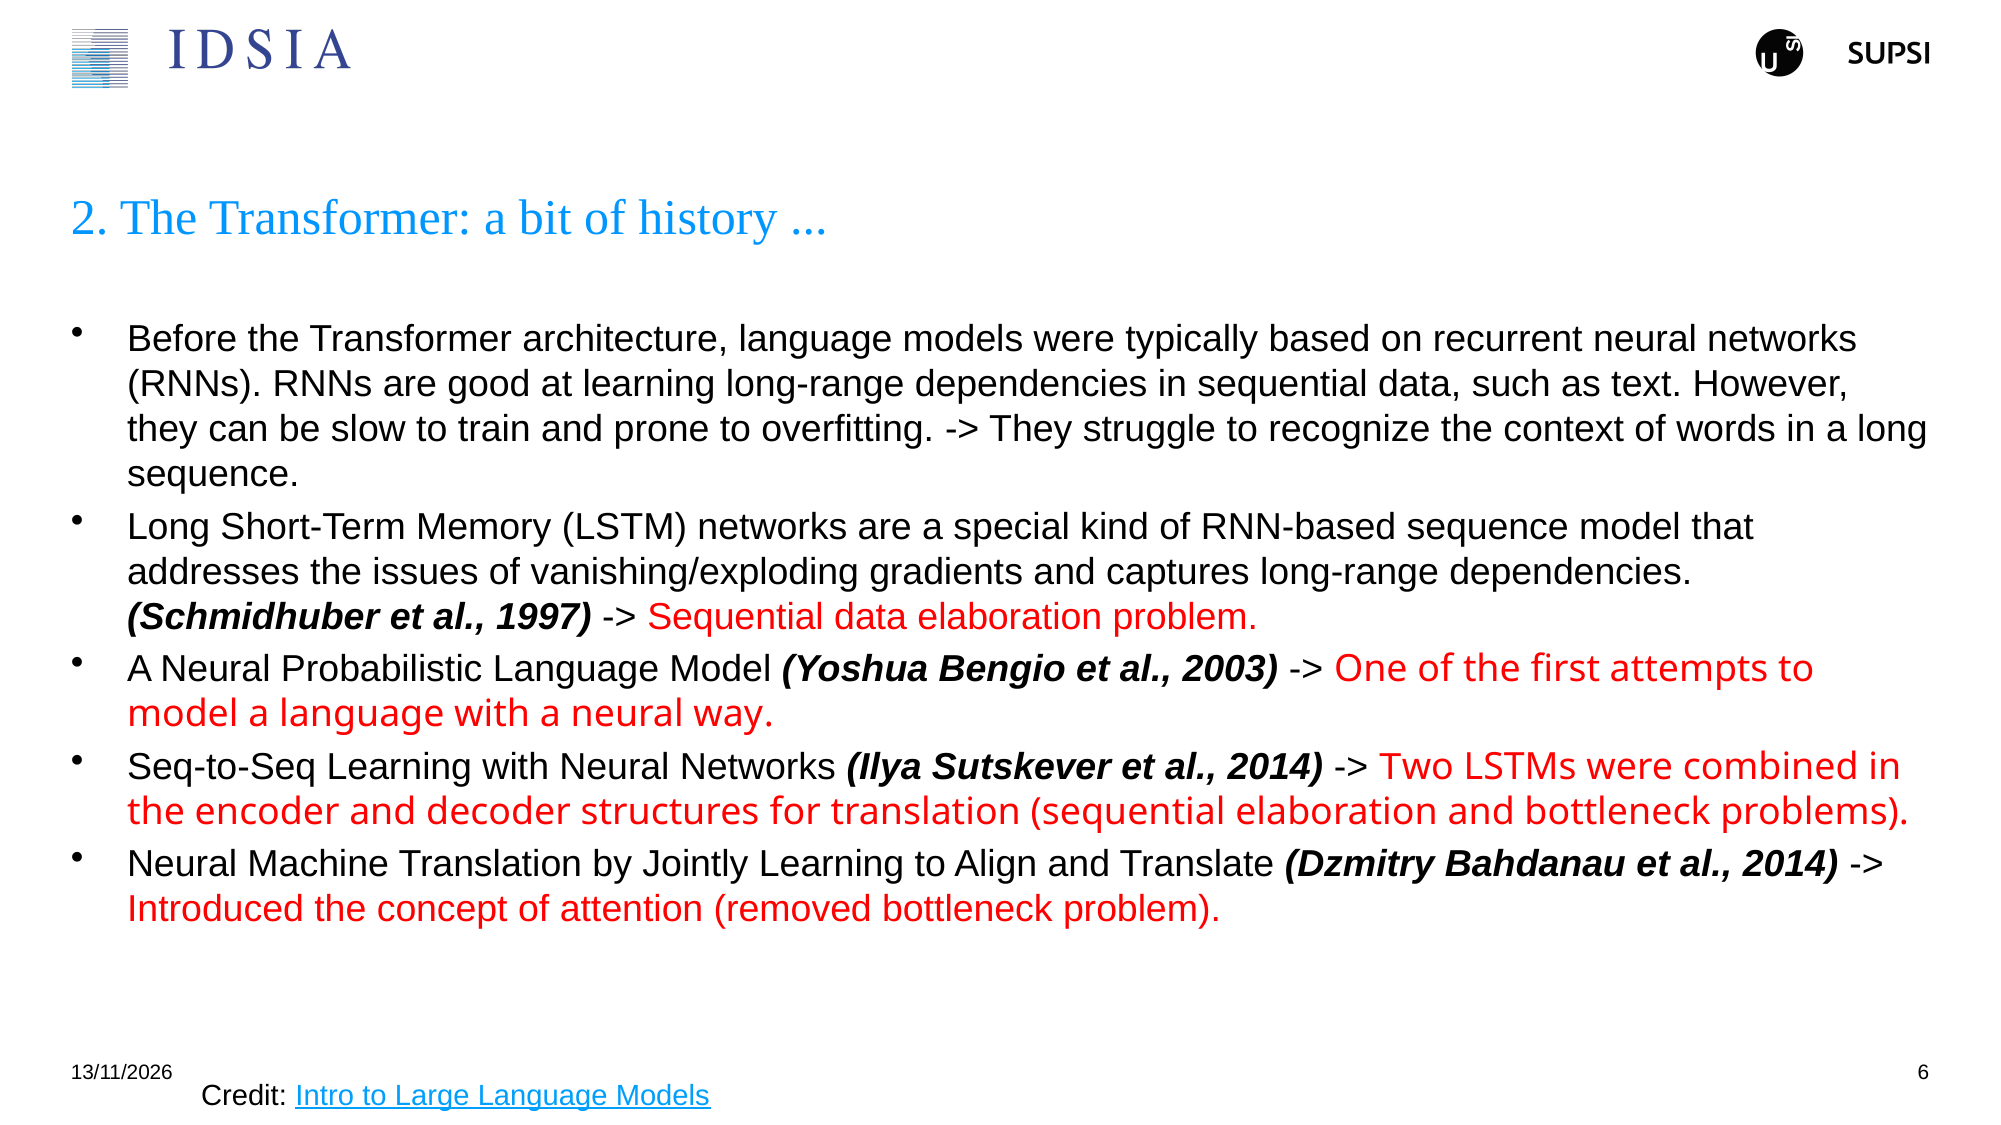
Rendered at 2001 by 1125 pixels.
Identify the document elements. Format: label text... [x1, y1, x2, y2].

title 2. The Transformer: a bit of history ... [70, 184, 1930, 303]
picture [0, 0, 2000, 94]
text_box Credit: Intro to Large Language Models [200, 1076, 711, 1112]
slide_number 6 [1779, 1058, 1930, 1125]
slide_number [70, 1058, 532, 1125]
list Before the Transformer architecture, language models were typically based on recurrent neural networks (RNNs). RNNs are good at learning long-range dependencies in sequential data, such as text. However, they can be slow to train and prone to overfitting. -> They struggle to recognize the context of words in a long sequence. Long Short-Term Memory (LSTM) networks are a special kind of RNN-based sequence model that addresses the issues of vanishing/exploding gradients and captures long-range dependencies. (Schmidhuber et al., 1997) -> Sequential data elaboration problem. A Neural Probabilistic Language Model (Yoshua Bengio et al., 2003) -> One of the first attempts to model a language with a neural way. Seq-to-Seq Learning with Neural Networks (Ilya Sutskever et al., 2014) -> Two LSTMs were combined in the encoder and decoder structures for translation (sequential elaboration and bottleneck problems). Neural Machine Translation by Jointly Learning to Align and Translate (Dzmitry Bahdanau et al., 2014) -> Introduced the concept of attention (removed bottleneck problem). [70, 314, 1930, 1024]
